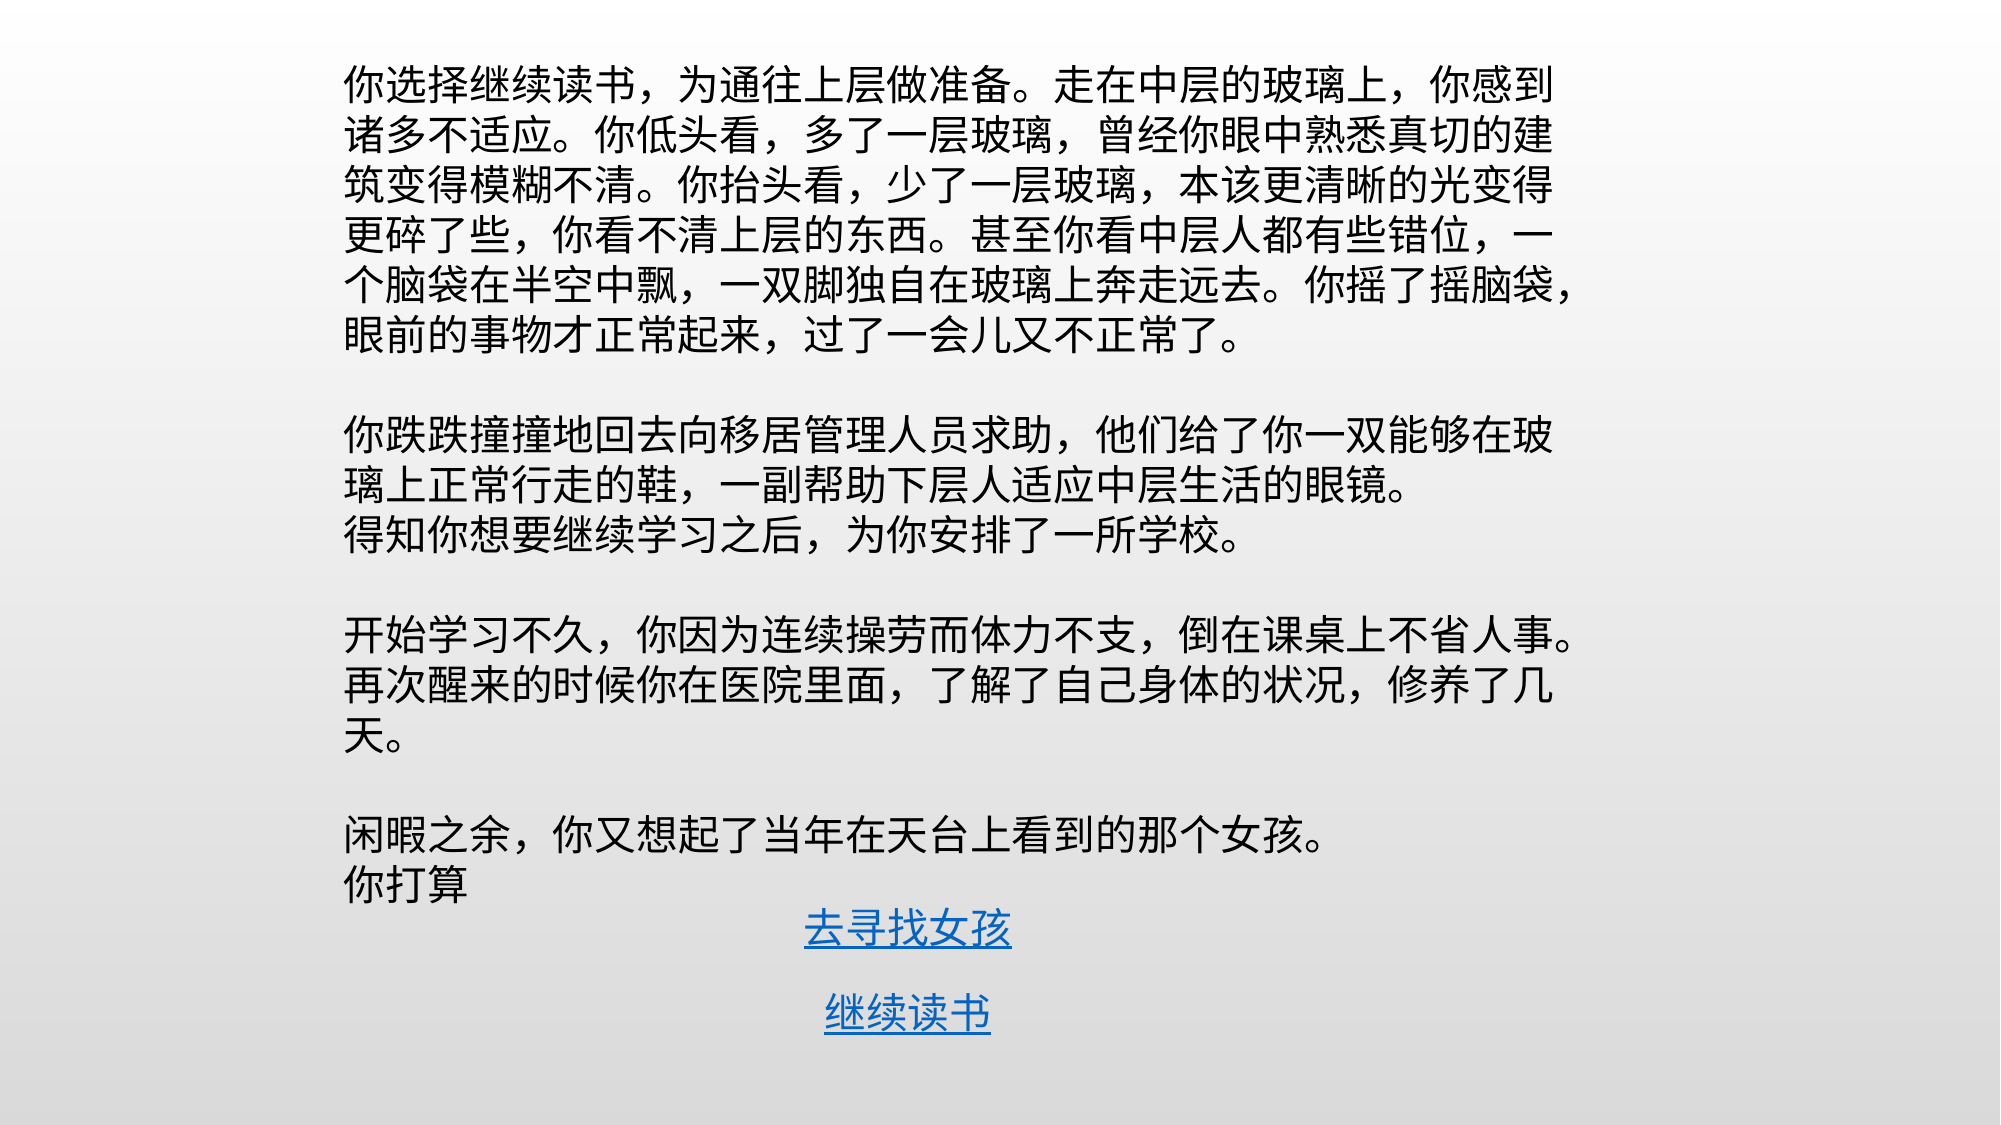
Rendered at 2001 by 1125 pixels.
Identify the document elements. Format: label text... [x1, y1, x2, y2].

text_box 继续读书 [577, 979, 1239, 1055]
text_box 你选择继续读书，为通往上层做准备。走在中层的玻璃上，你感到诸多不适应。你低头看，多了一层玻璃，曾经你眼中熟悉真切的建筑变得模糊不清。你抬头看，少了一层玻璃，本该更清晰的光变得更碎了些，你看不清上层的东西。甚至你看中层人都有些错位，一个脑袋在半空中飘，一双脚独自在玻璃上奔走远去。你摇了摇脑袋，眼前的事物才正常起来，过了一会儿又不正常了。 你跌跌撞撞地回去向移居管理人员求助，他们给了你一双能够在玻璃上正常行走的鞋，一副帮助下层人适应中层生活的眼镜。 得知你想要继续学习之后，为你安排了一所学校。 开始学习不久，你因为连续操劳而体力不支，倒在课桌上不省人事。 再次醒来的时候你在医院里面，了解了自己身体的状况，修养了几天。 闲暇之余，你又想起了当年在天台上看到的那个女孩。 你打算 [329, 51, 1606, 917]
text_box 去寻找女孩 [577, 917, 1239, 970]
